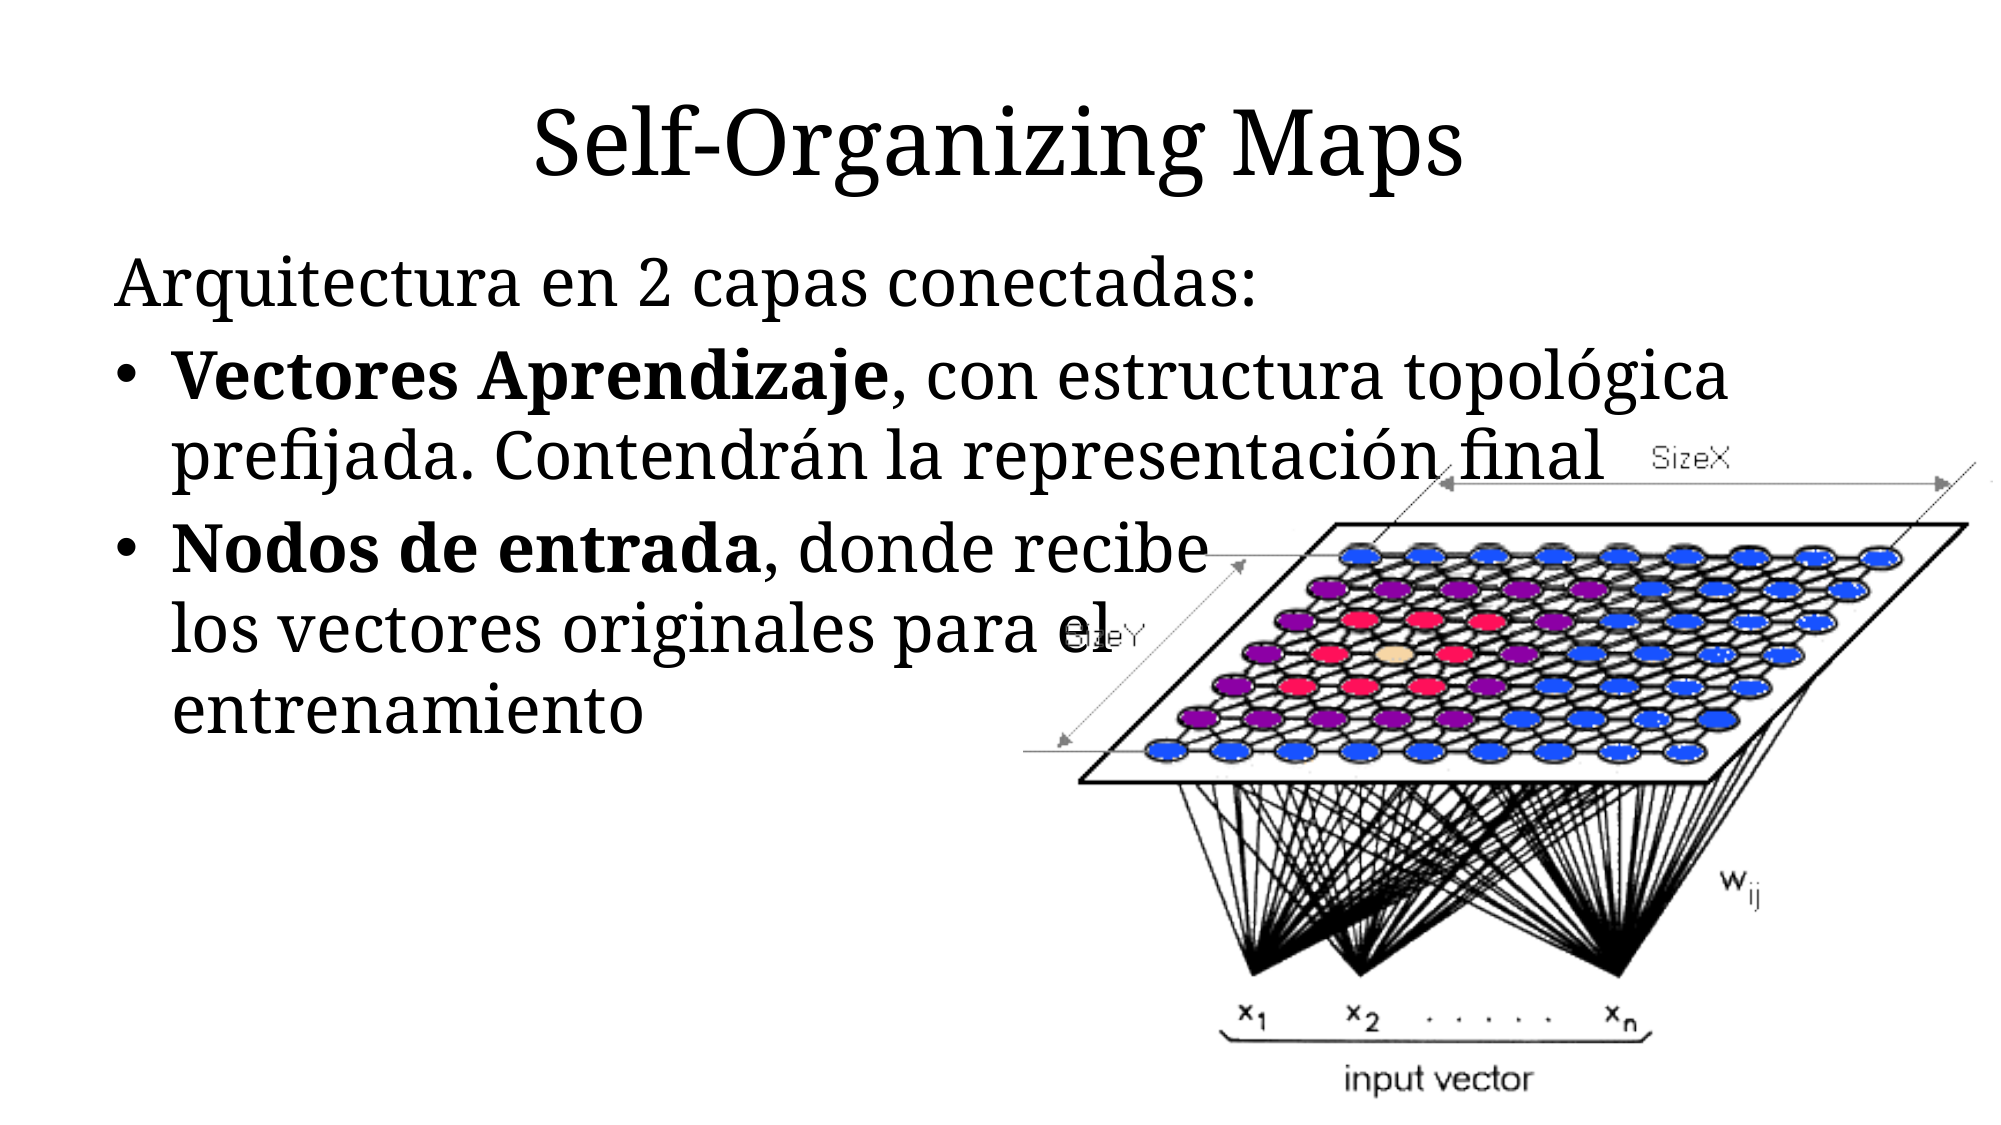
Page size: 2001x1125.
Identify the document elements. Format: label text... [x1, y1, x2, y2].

title Self-Organizing Maps [99, 45, 1900, 231]
list Arquitectura en 2 capas conectadas: Vectores Aprendizaje, con estructura topológica prefijada. Contendrán la representación final Nodos de entrada, donde recibe los vectores originales para el entrenamiento [99, 231, 1900, 975]
picture [1023, 421, 1993, 1118]
